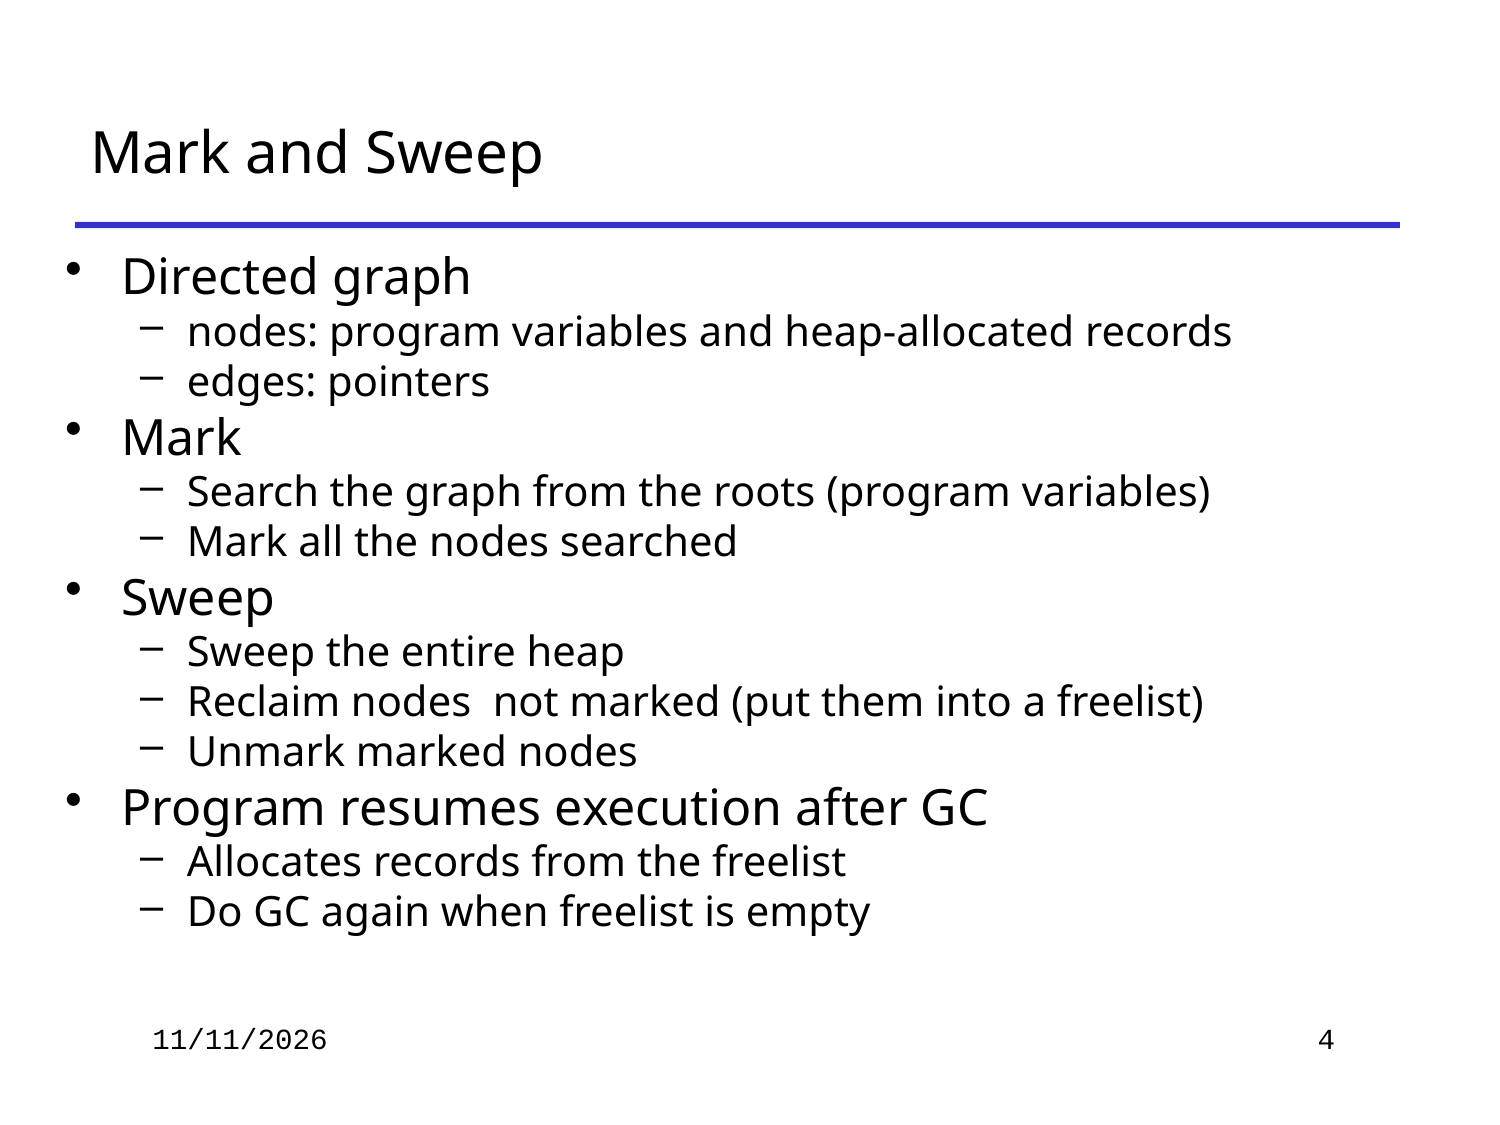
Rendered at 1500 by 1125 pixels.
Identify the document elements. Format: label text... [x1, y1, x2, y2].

list Directed graph nodes: program variables and heap-allocated records edges: pointers Mark Search the graph from the roots (program variables) Mark all the nodes searched Sweep Sweep the entire heap Reclaim nodes not marked (put them into a freelist) Unmark marked nodes Program resumes execution after GC Allocates records from the freelist Do GC again when freelist is empty [50, 237, 1450, 1025]
title Mark and Sweep [75, 75, 1400, 225]
slide_number 4 [1037, 1025, 1351, 1088]
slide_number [137, 1025, 451, 1088]
